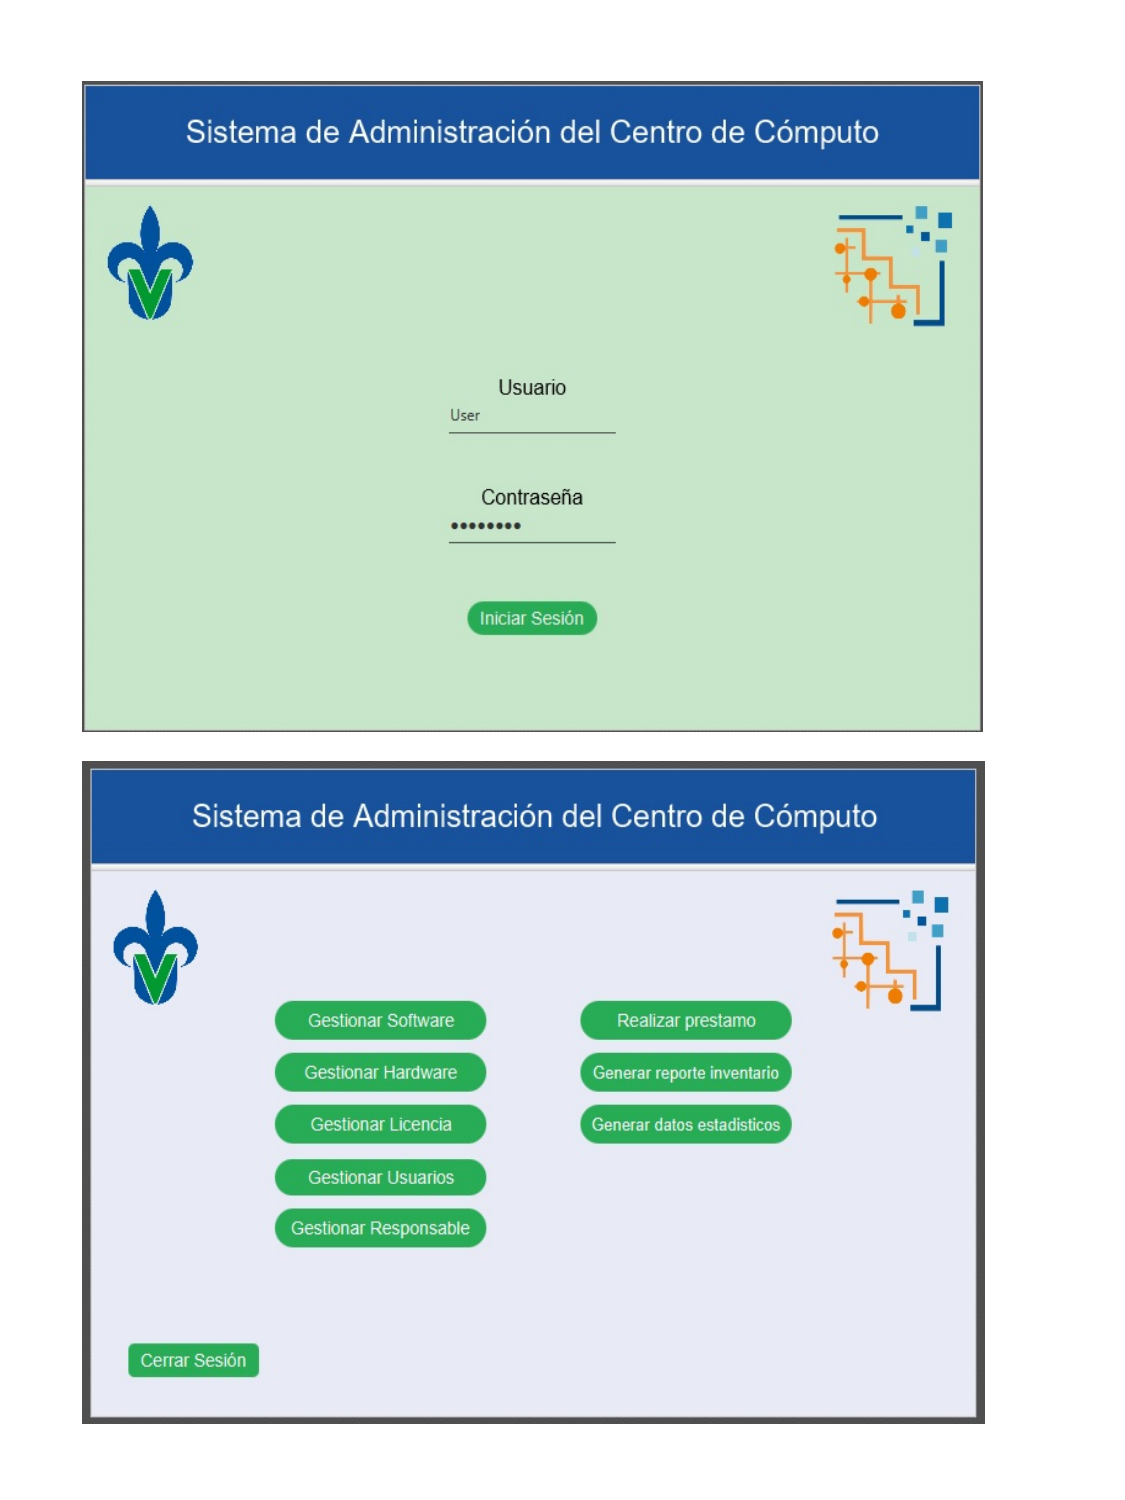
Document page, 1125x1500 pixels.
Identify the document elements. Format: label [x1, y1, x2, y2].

picture [81, 761, 985, 1424]
picture [81, 81, 983, 732]
